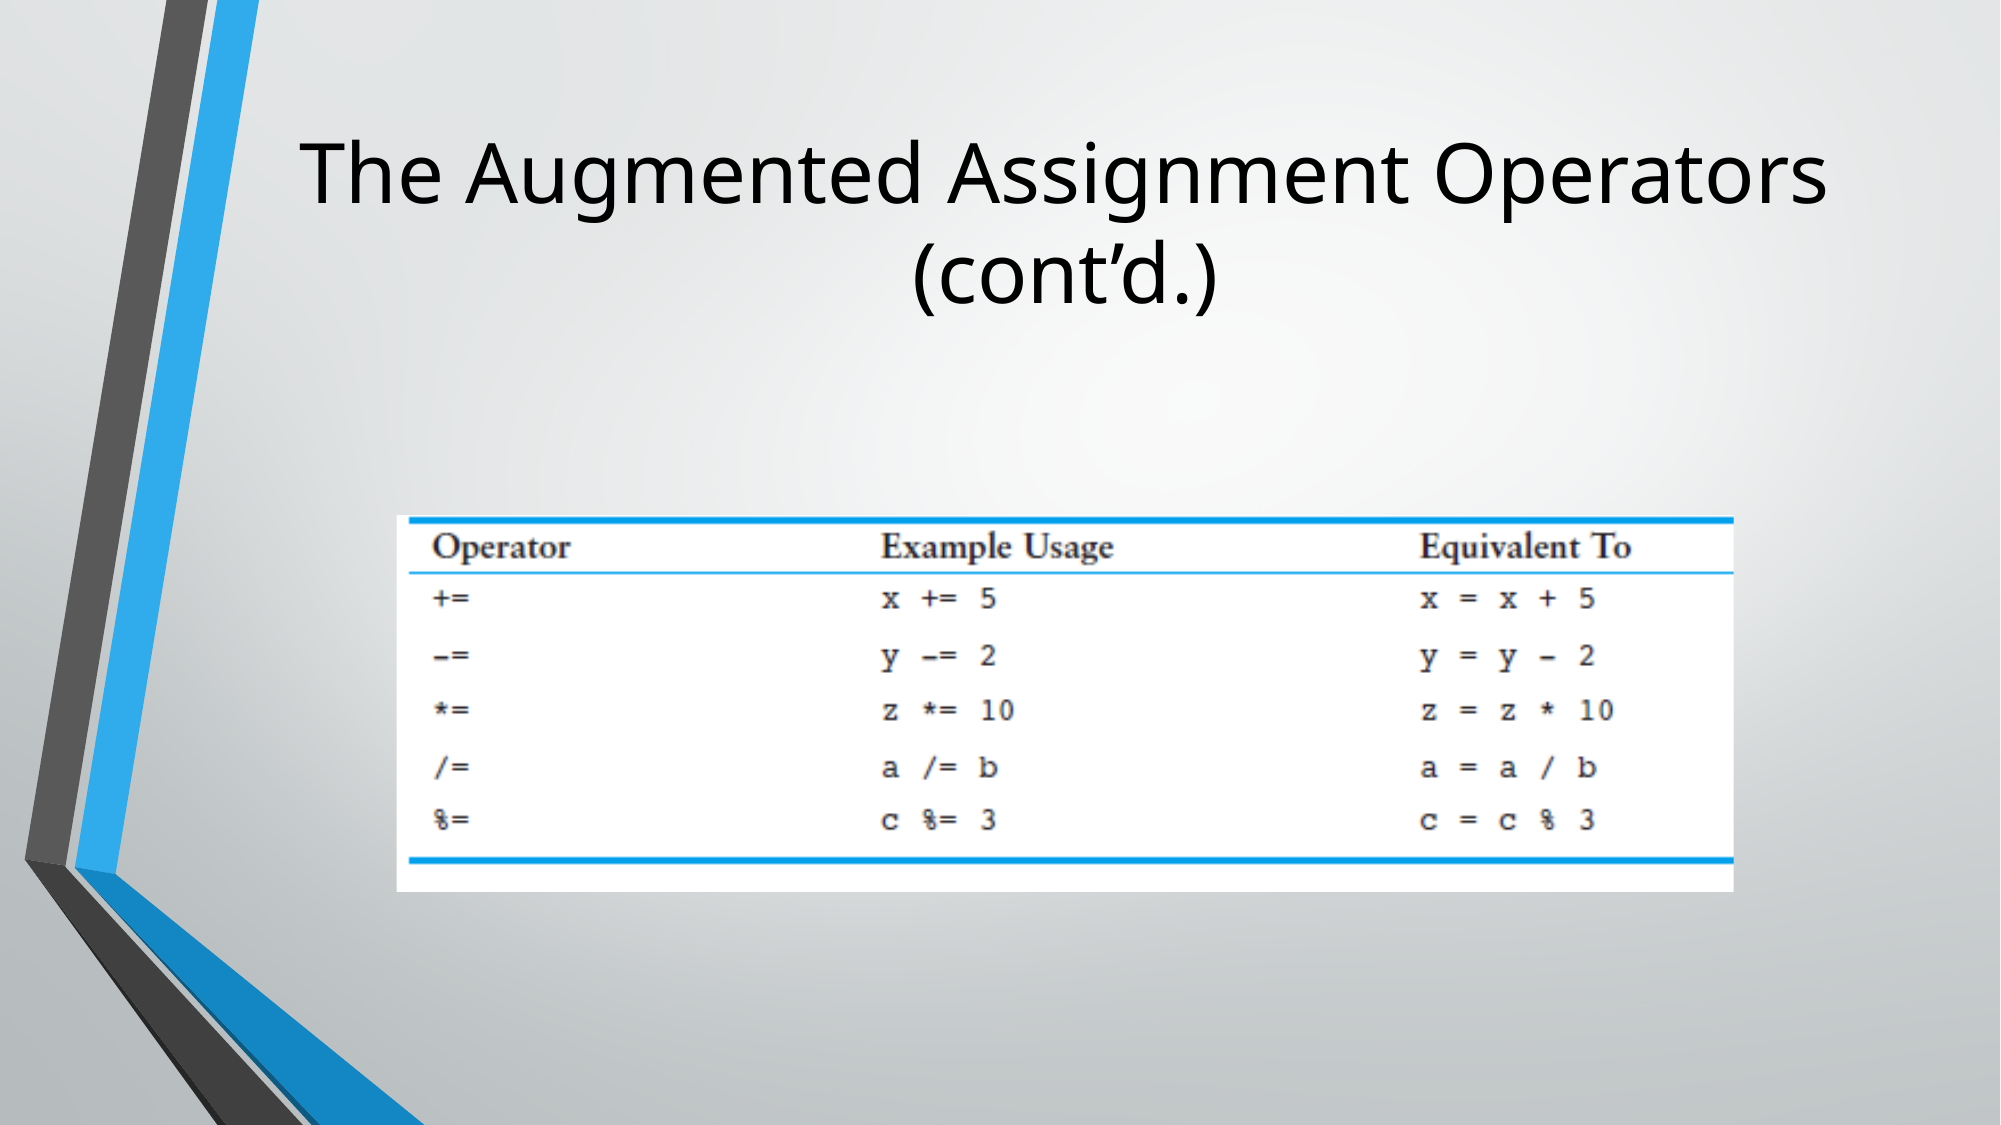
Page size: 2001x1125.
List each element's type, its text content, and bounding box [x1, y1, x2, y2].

title The Augmented Assignment Operators (cont’d.) [243, 112, 1887, 400]
picture [396, 515, 1734, 892]
